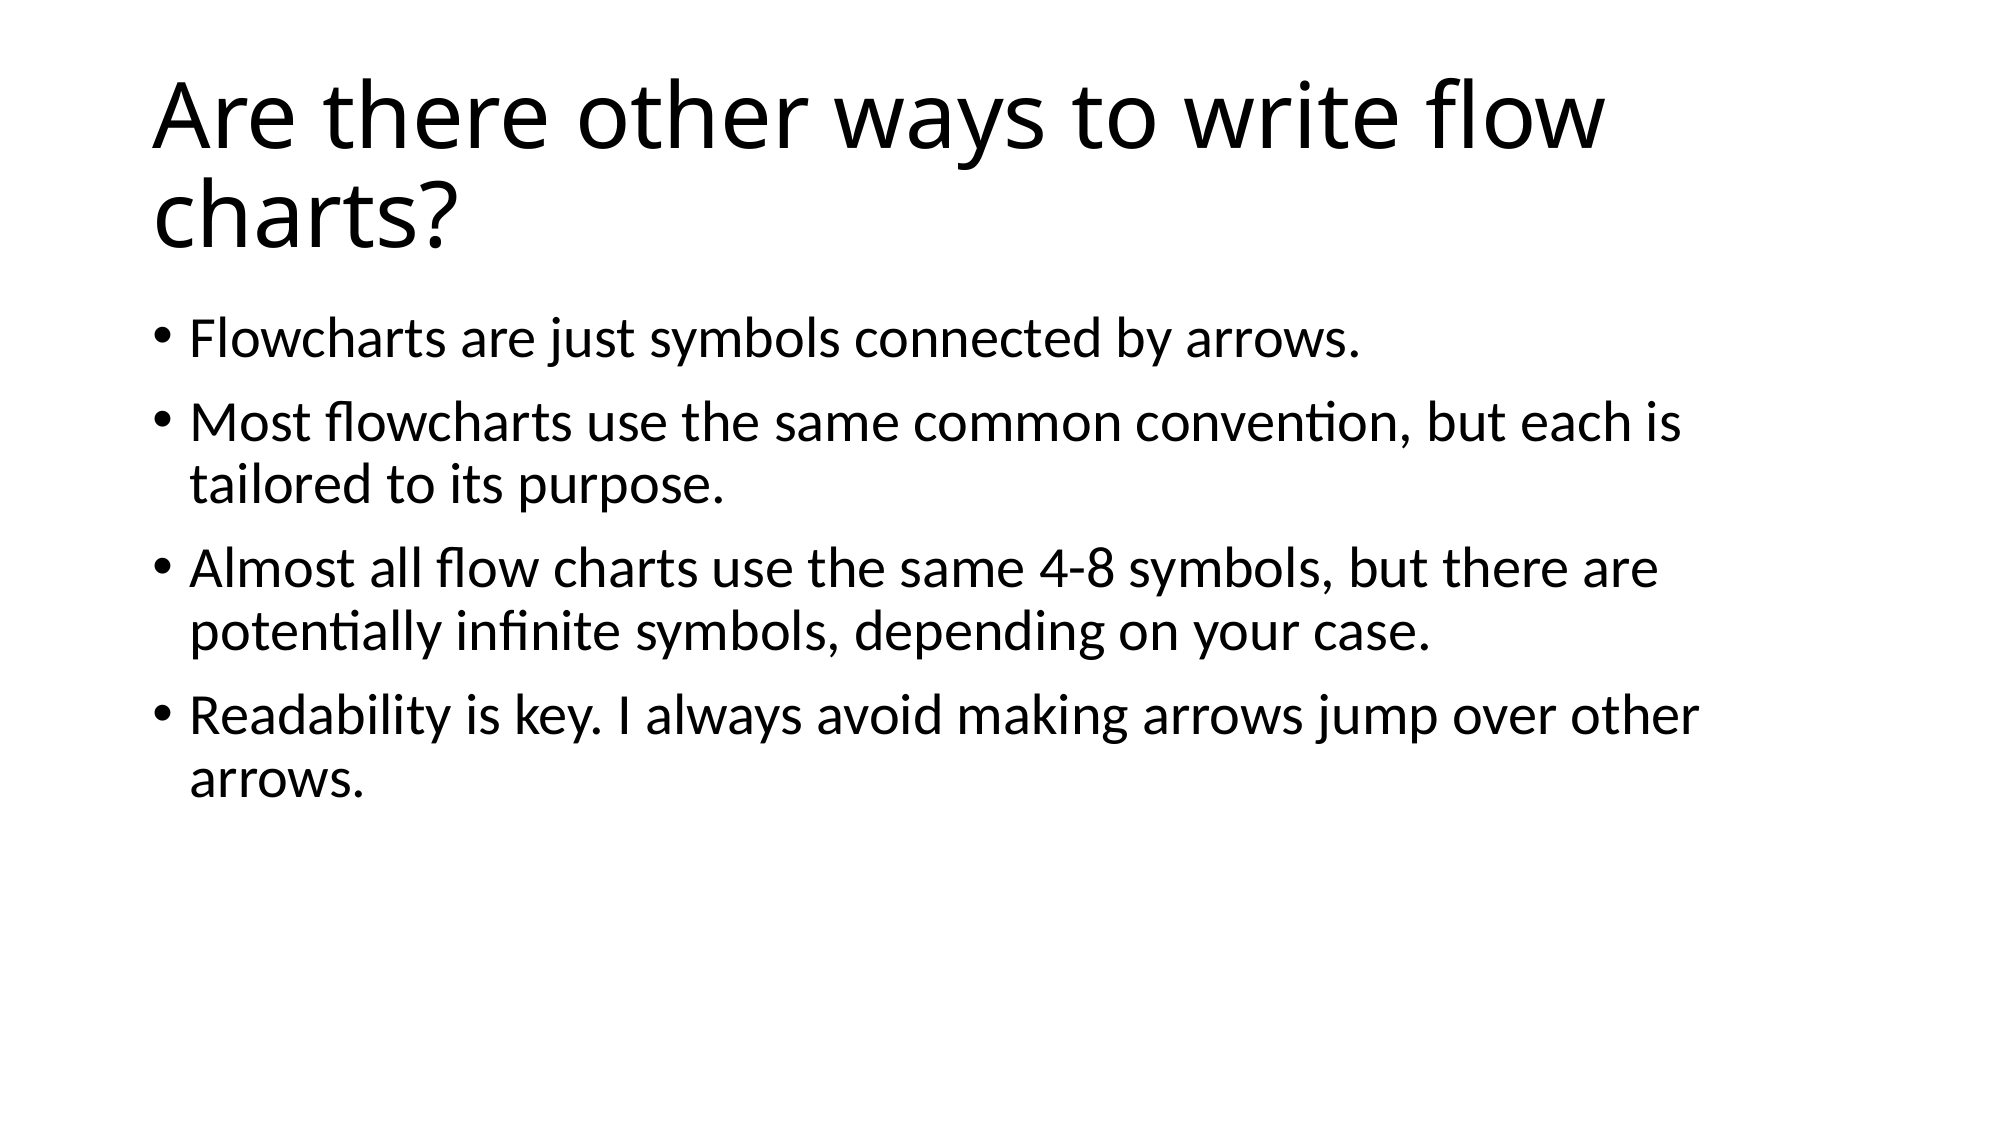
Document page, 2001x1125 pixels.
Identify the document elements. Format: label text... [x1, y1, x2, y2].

title Are there other ways to write flow charts? [137, 59, 1863, 278]
list Flowcharts are just symbols connected by arrows. Most flowcharts use the same common convention, but each is tailored to its purpose. Almost all flow charts use the same 4-8 symbols, but there are potentially infinite symbols, depending on your case. Readability is key. I always avoid making arrows jump over other arrows. [137, 299, 1863, 1014]
